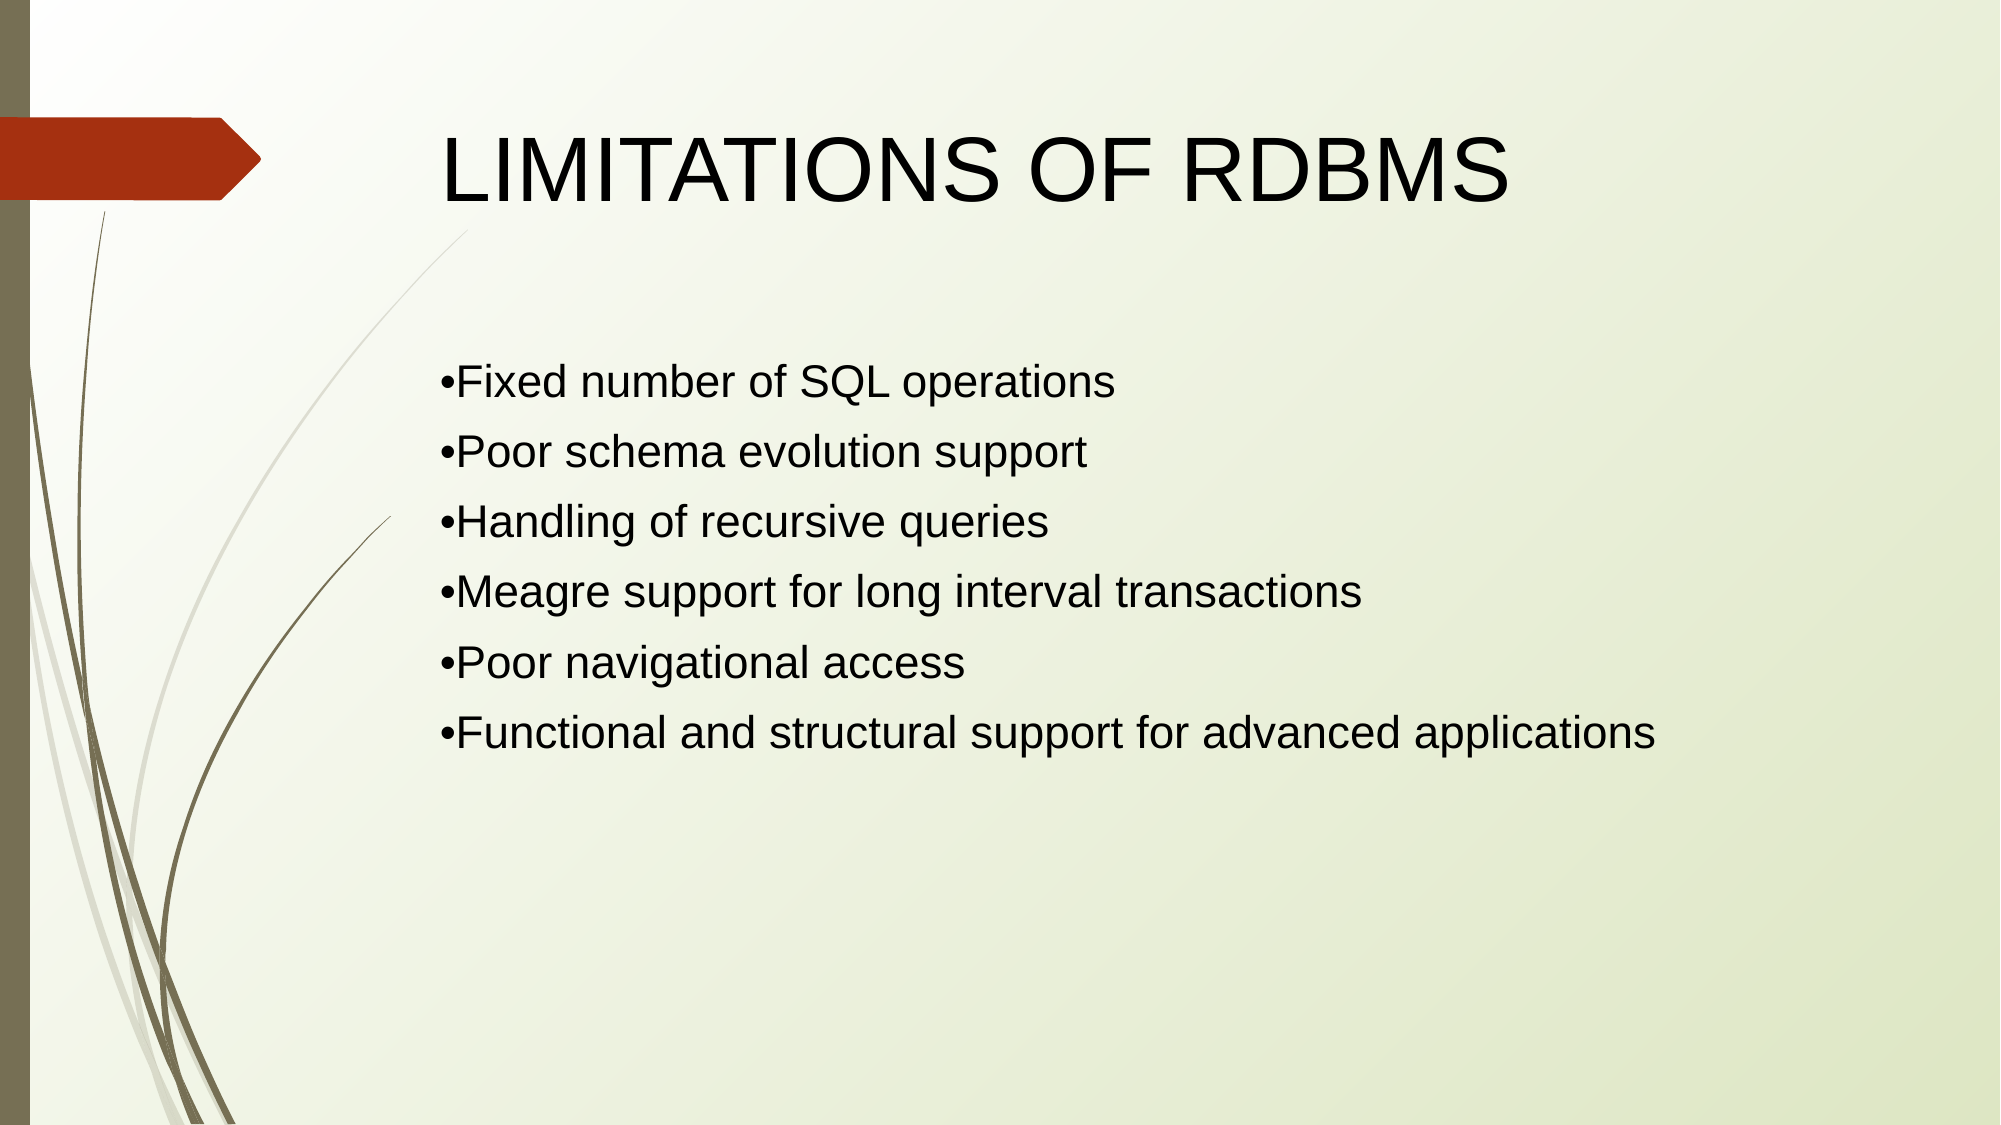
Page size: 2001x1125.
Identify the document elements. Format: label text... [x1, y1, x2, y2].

title LIMITATIONS OF RDBMS [425, 102, 1888, 313]
list •Fixed number of SQL operations •Poor schema evolution support •Handling of recursive queries •Meagre support for long interval transactions •Poor navigational access •Functional and structural support for advanced applications [424, 350, 1888, 970]
